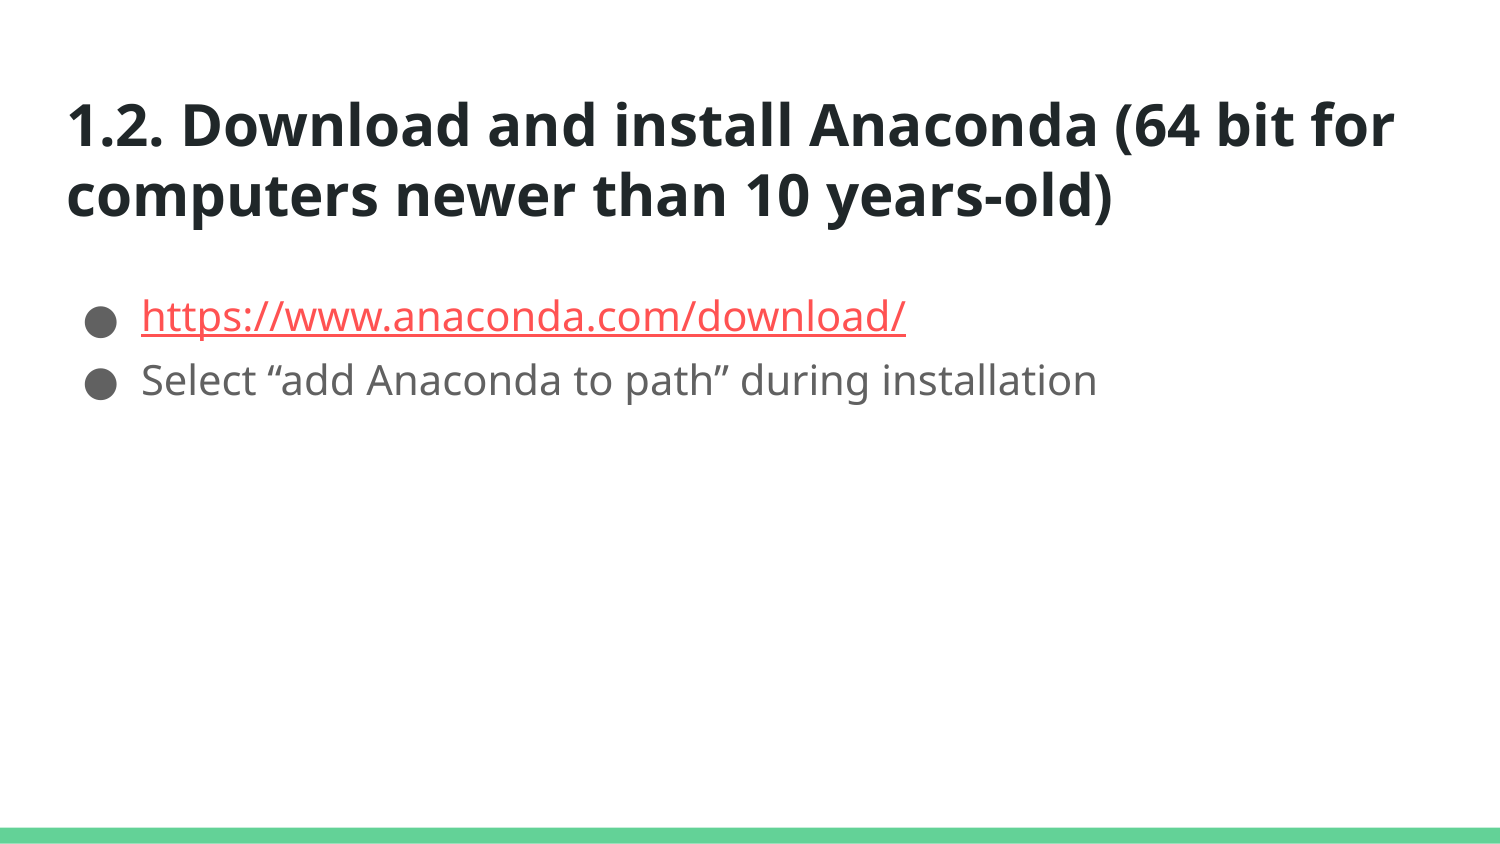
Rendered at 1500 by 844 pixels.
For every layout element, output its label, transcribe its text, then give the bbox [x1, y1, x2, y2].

list https://www.anaconda.com/download/ Select “add Anaconda to path” during installation [51, 265, 1449, 665]
title 1.2. Download and install Anaconda (64 bit for computers newer than 10 years-old) [51, 72, 1449, 167]
